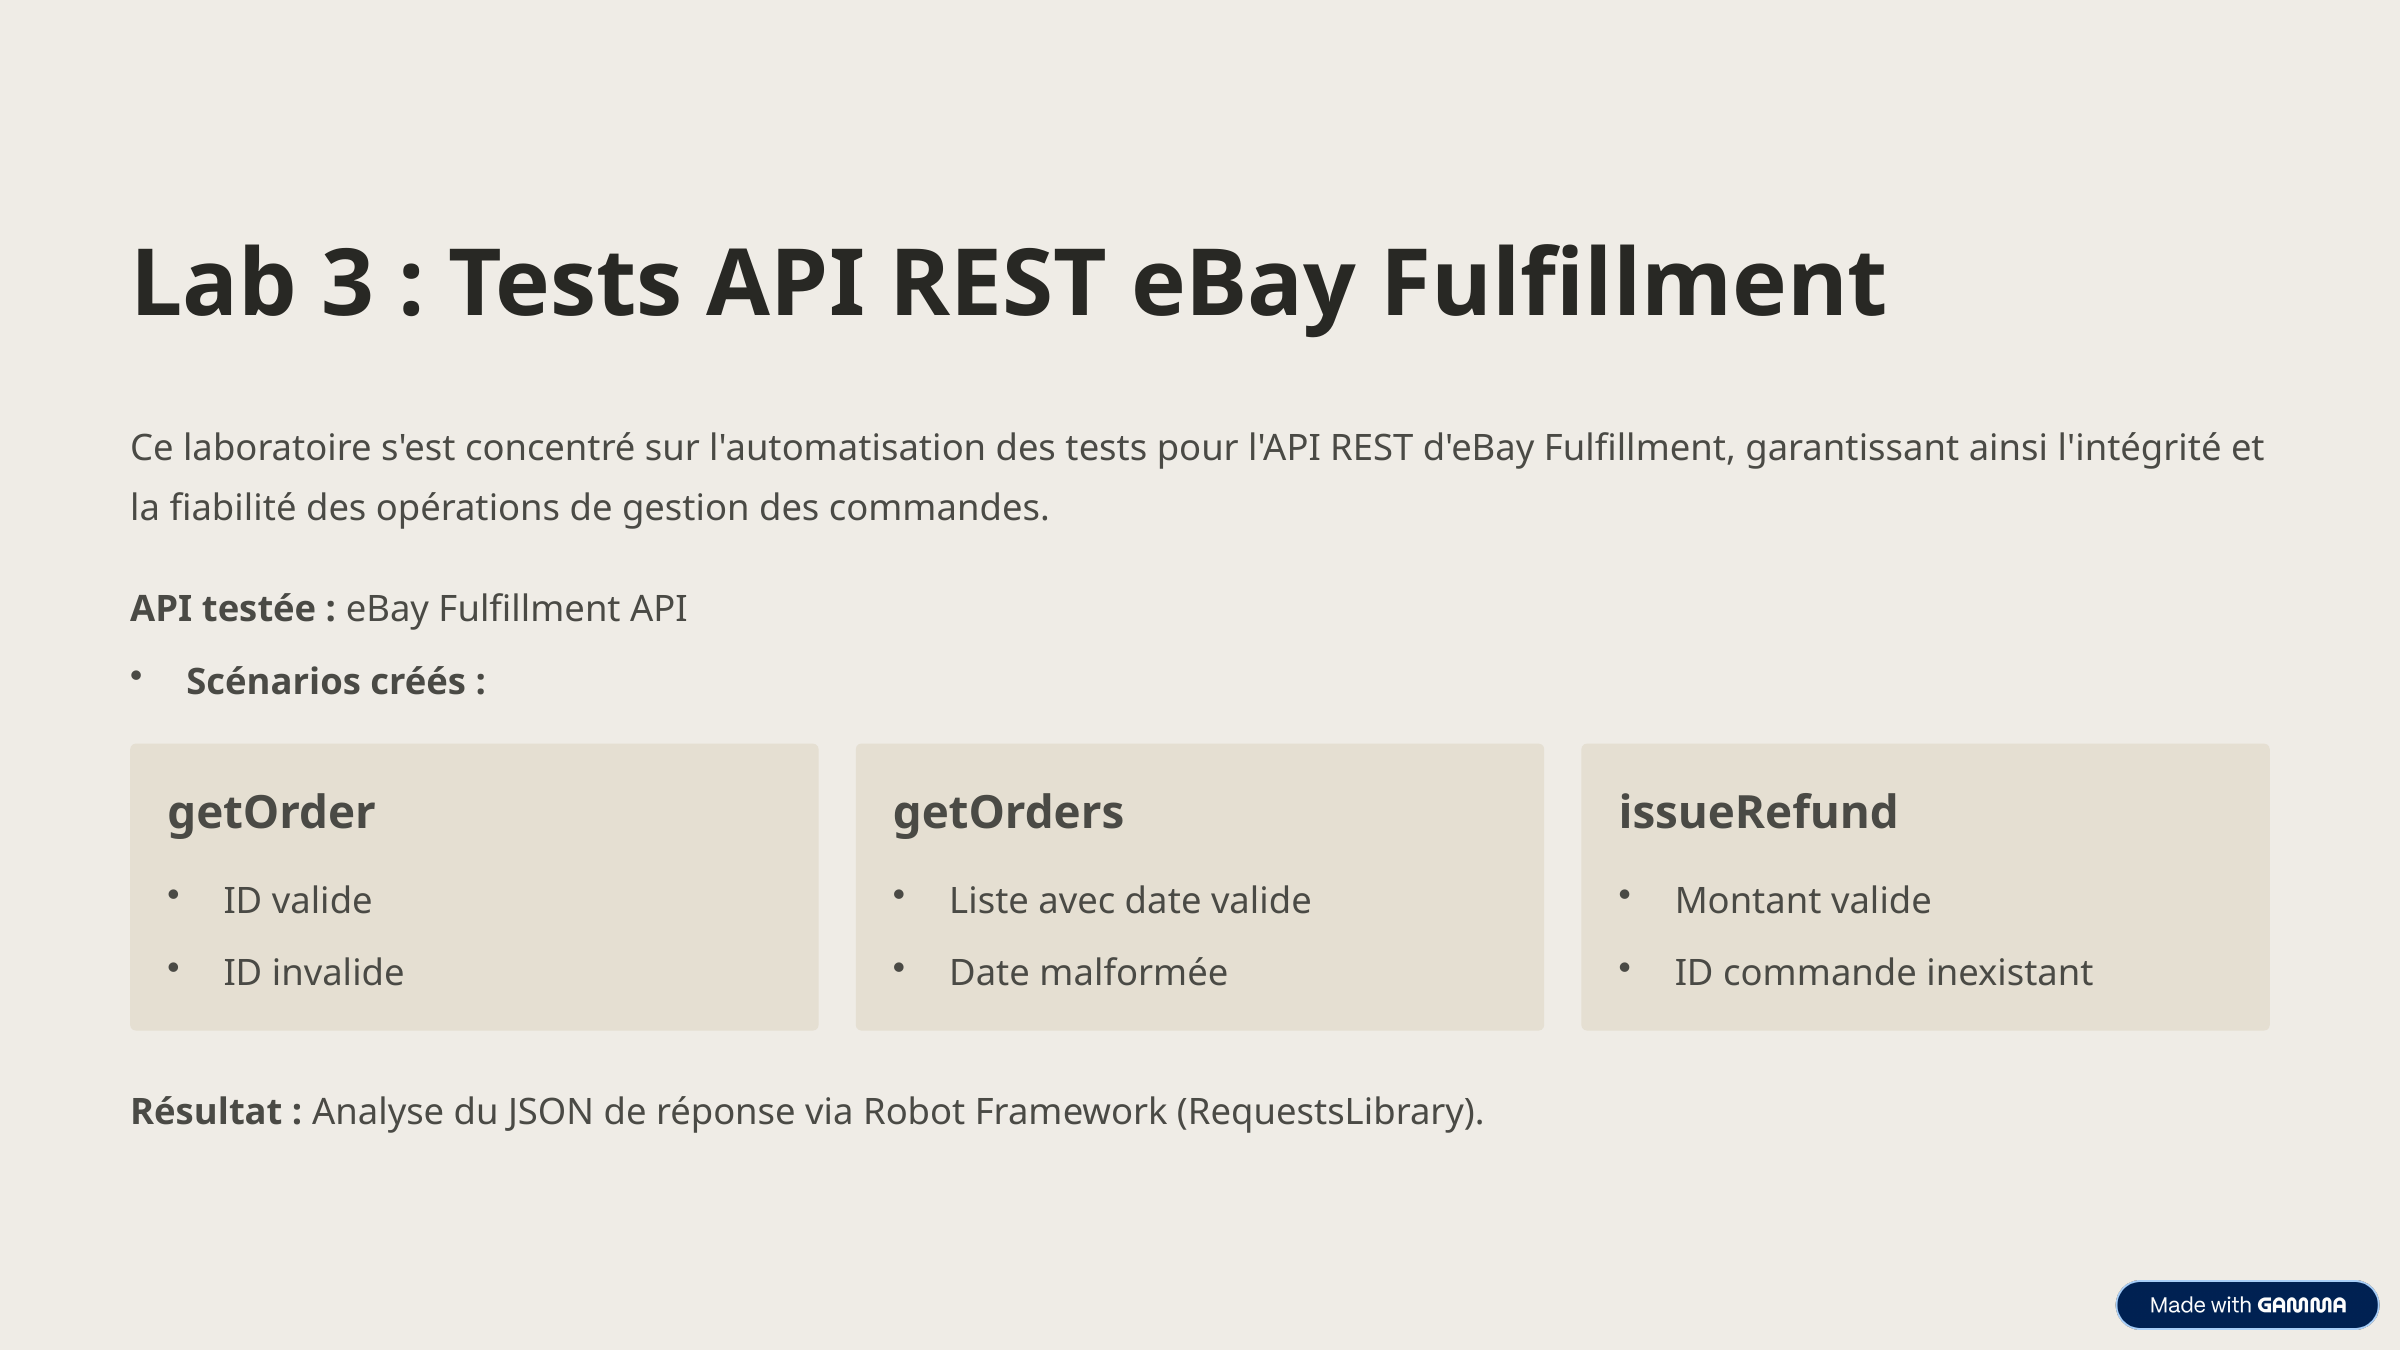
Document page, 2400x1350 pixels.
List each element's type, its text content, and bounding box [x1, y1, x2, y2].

text_box Montant valide [1618, 861, 2233, 921]
text_box Lab 3 : Tests API REST eBay Fulfillment [130, 218, 1730, 335]
text_box getOrders [892, 780, 1359, 839]
text_box [1581, 743, 2270, 1031]
text_box [130, 743, 819, 1031]
text_box API testée : eBay Fulfillment API [130, 569, 2270, 630]
text_box ID commande inexistant [1618, 933, 2233, 994]
text_box Date malformée [892, 933, 1507, 994]
text_box Ce laboratoire s'est concentré sur l'automatisation des tests pour l'API REST d'eBay Fulfillment, garantissant ainsi l'intégrité et la fiabilité des opérations de gestion des commandes. [130, 408, 2270, 528]
text_box getOrder [167, 780, 633, 839]
text_box Résultat : Analyse du JSON de réponse via Robot Framework (RequestsLibrary). [130, 1072, 2270, 1132]
text_box Liste avec date valide [892, 861, 1507, 921]
picture [2106, 1271, 2389, 1339]
text_box issueRefund [1618, 780, 2084, 839]
text_box [855, 743, 1545, 1031]
text_box Scénarios créés : [130, 642, 2270, 702]
text_box ID invalide [167, 933, 782, 994]
text_box ID valide [167, 861, 782, 921]
